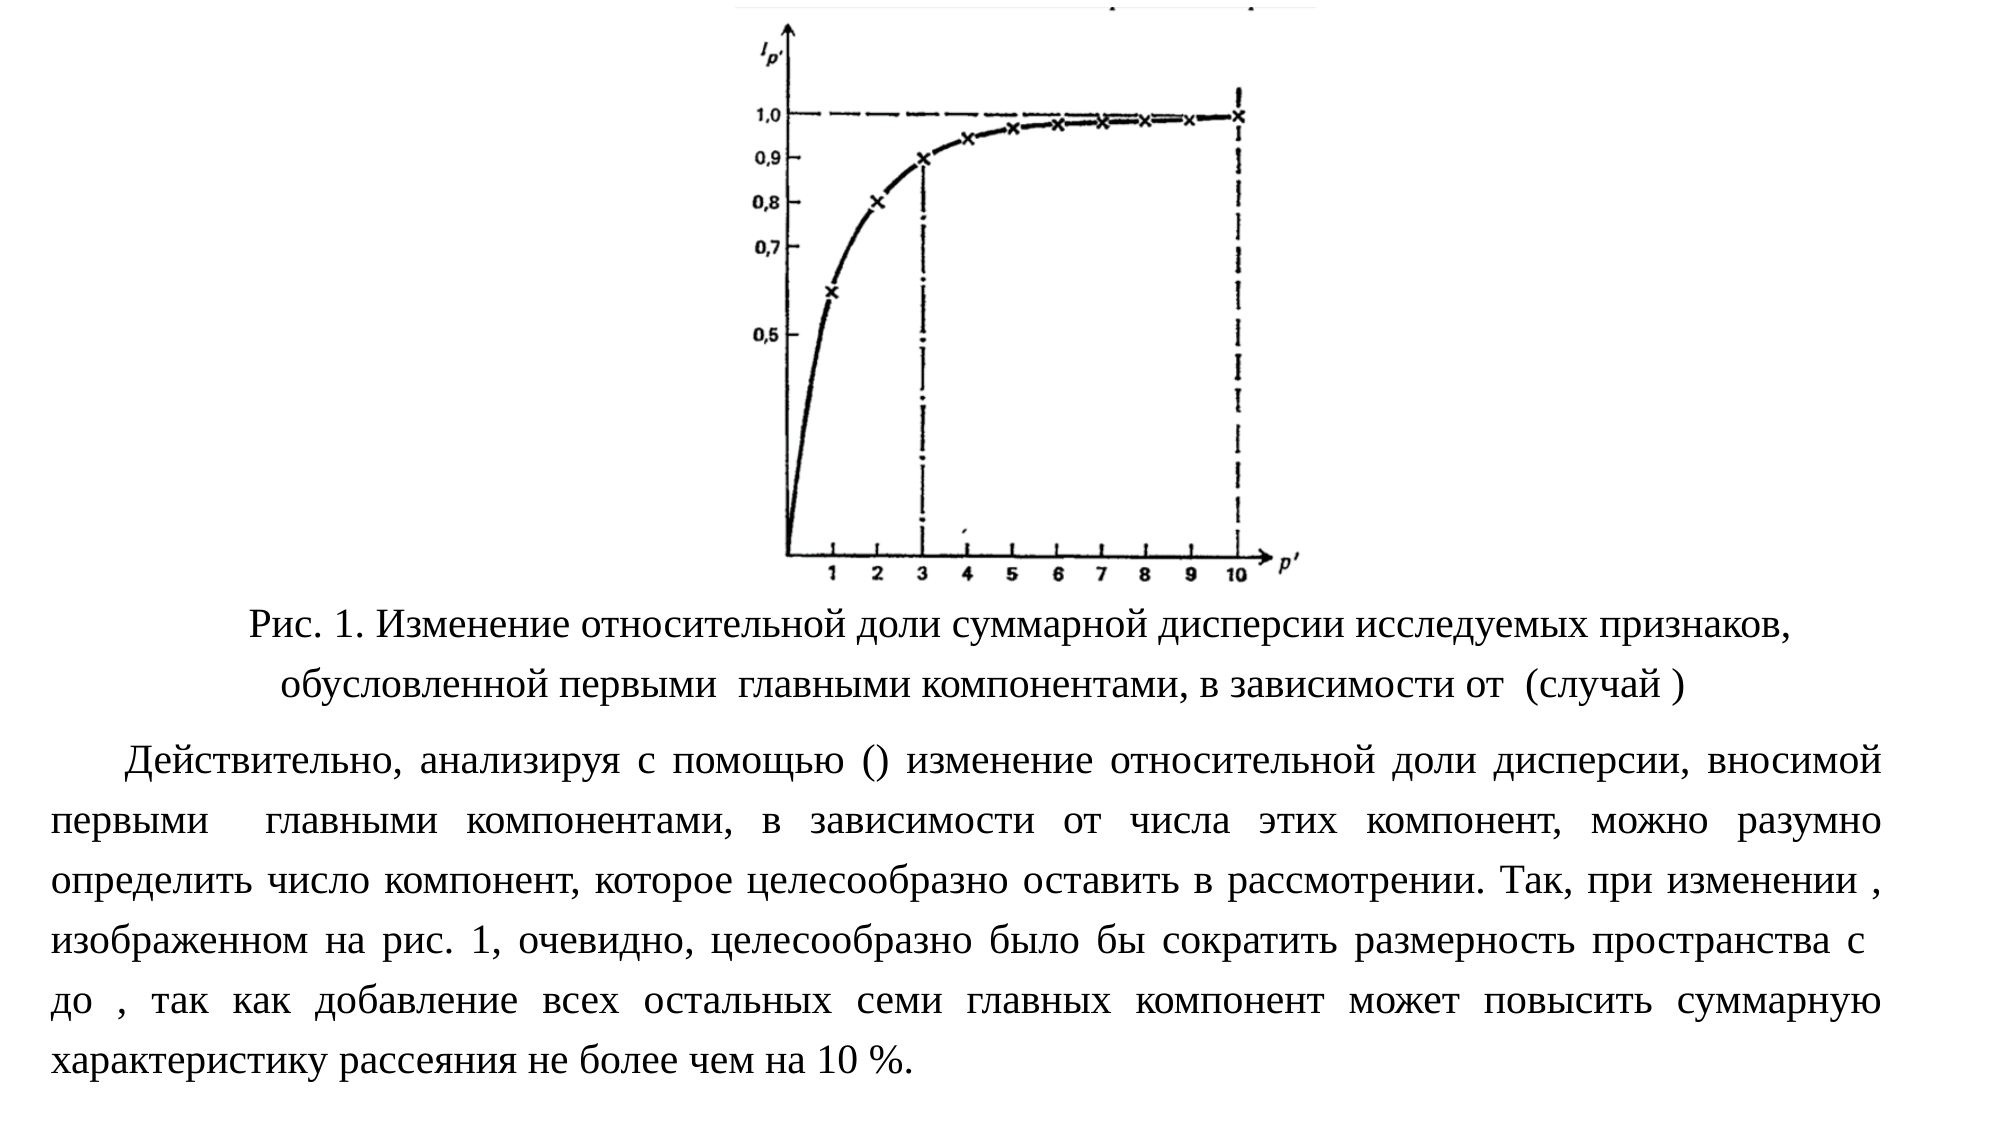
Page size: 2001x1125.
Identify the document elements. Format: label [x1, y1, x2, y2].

picture [734, 7, 1316, 592]
